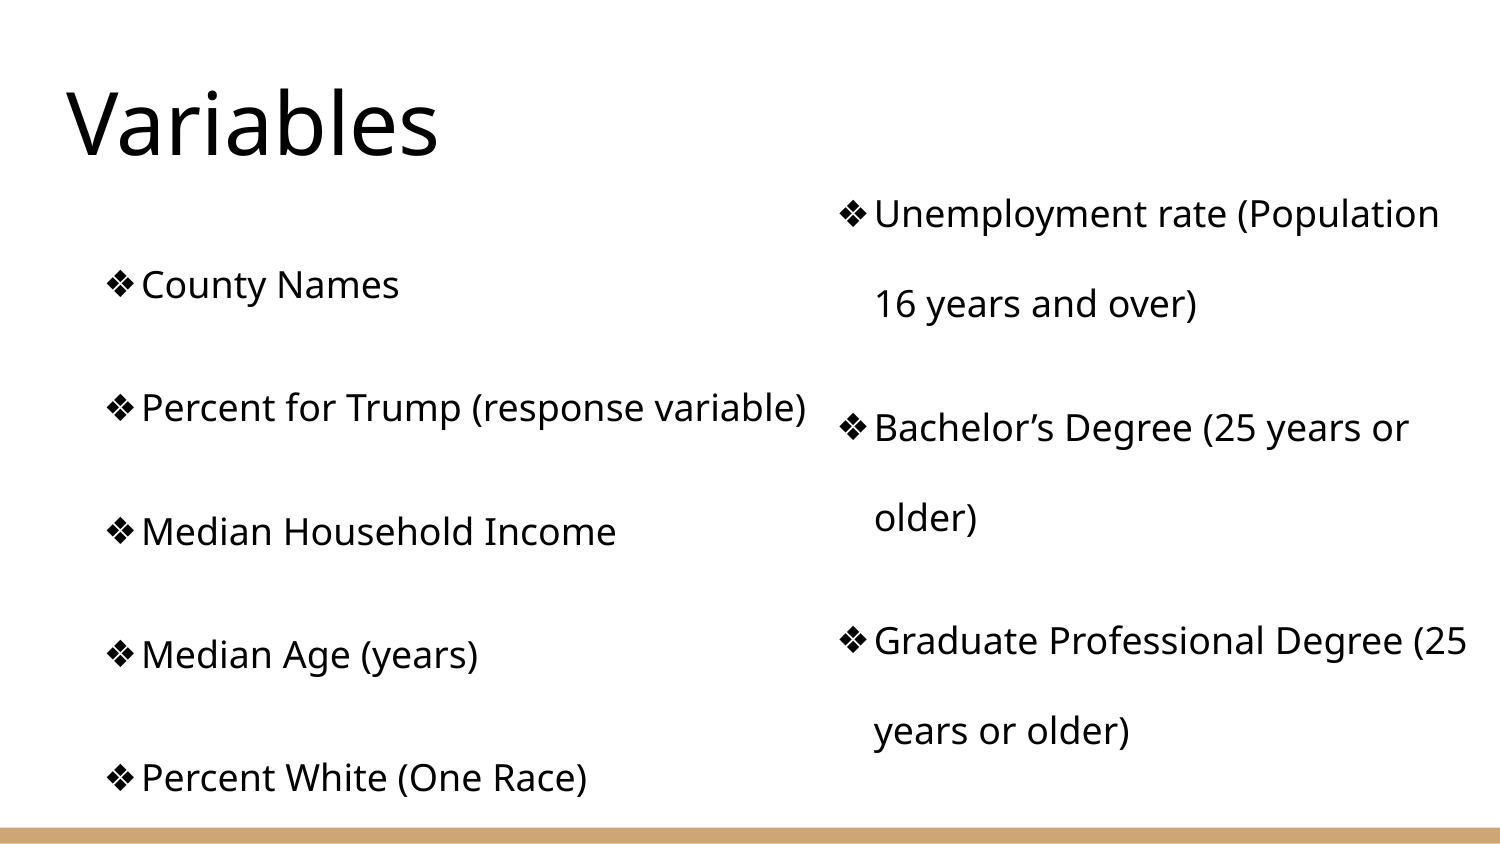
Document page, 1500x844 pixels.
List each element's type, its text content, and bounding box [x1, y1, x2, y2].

list Unemployment rate (Population 16 years and over) Bachelor’s Degree (25 years or older) Graduate Professional Degree (25 years or older) [783, 51, 1500, 537]
list County Names Percent for Trump (response variable) Median Household Income Median Age (years) Percent White (One Race) [51, 200, 1449, 752]
title Variables [51, 51, 783, 189]
